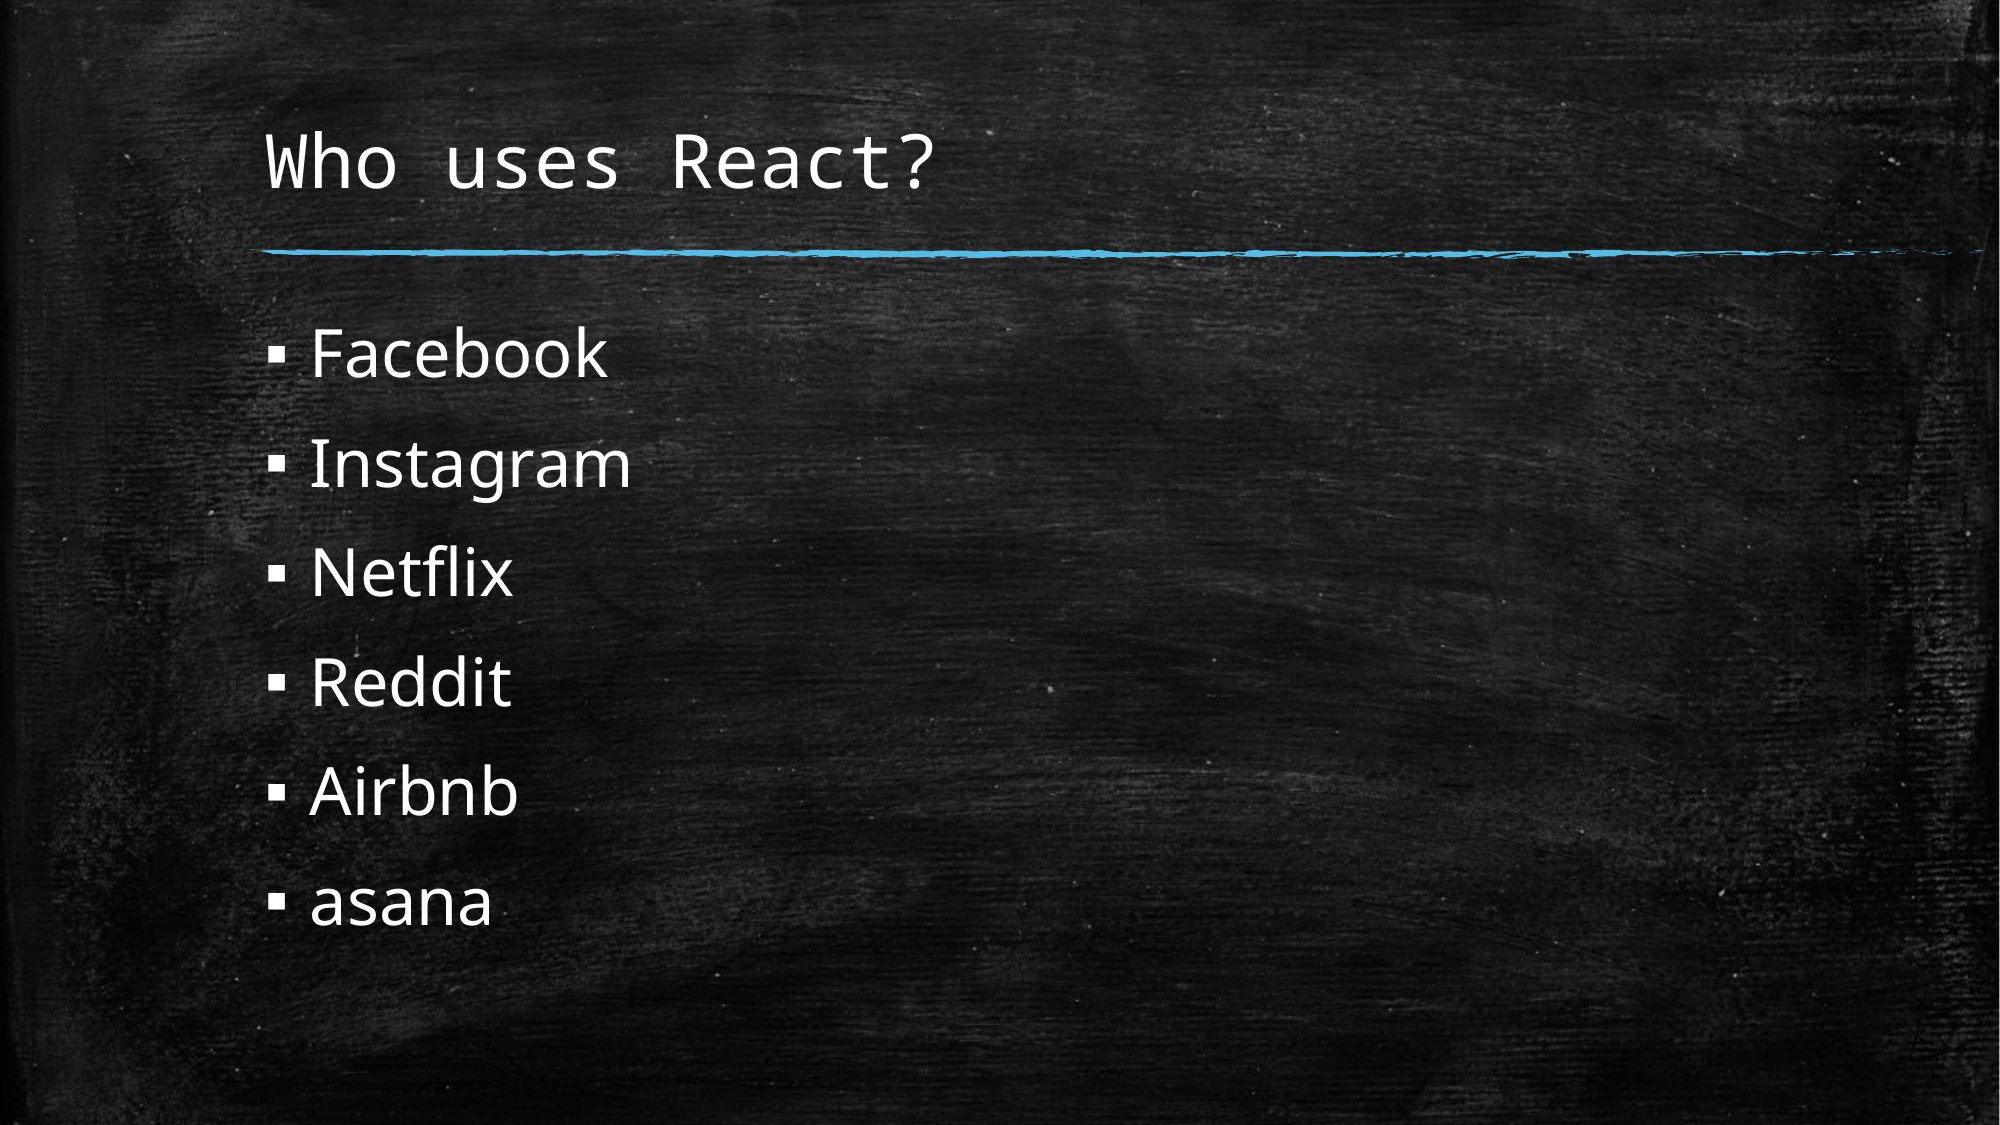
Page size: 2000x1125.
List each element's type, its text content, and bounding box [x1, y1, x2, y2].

list Facebook Instagram Netflix Reddit Airbnb asana [249, 312, 1750, 1013]
title Who uses React? [249, 45, 1750, 213]
